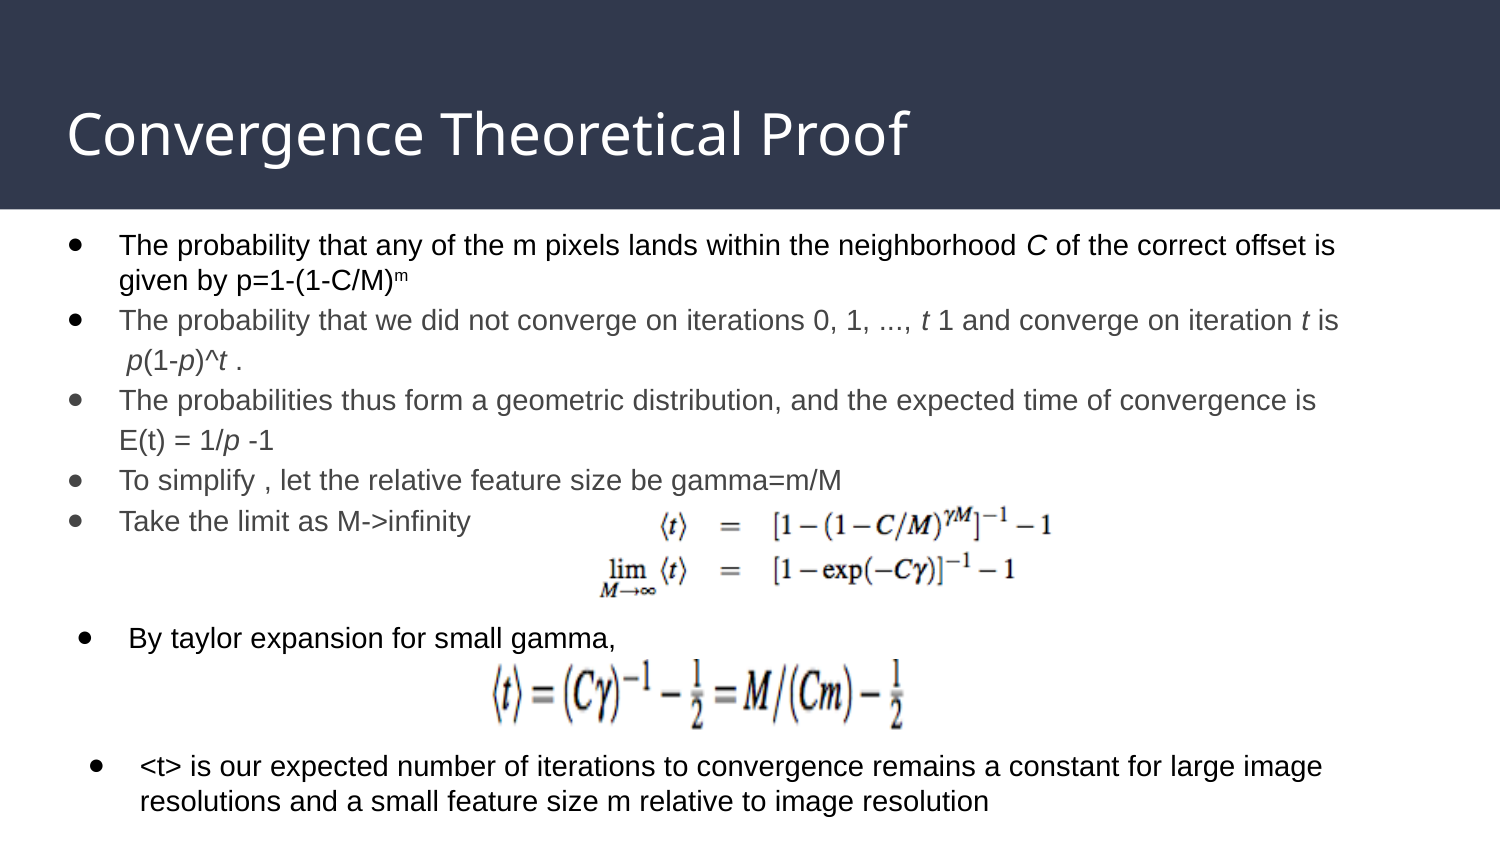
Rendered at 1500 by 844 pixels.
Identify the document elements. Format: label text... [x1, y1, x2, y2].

text_box By taylor expansion for small gamma, [38, 604, 1337, 695]
picture [488, 659, 906, 733]
title Convergence Theoretical Proof [51, 82, 1449, 185]
picture [514, 498, 1118, 618]
text_box The probability that any of the m pixels lands within the neighborhood C of the correct offset is given by p=1-(1-C/M)m The probability that we did not converge on iterations 0, 1, ..., t 1 and converge on iteration t is p(1-p)^t . The probabilities thus form a geometric distribution, and the expected time of convergence is E(t) = 1/p -1 To simplify , let the relative feature size be gamma=m/M Take the limit as M->infinity [28, 210, 1427, 766]
text_box <t> is our expected number of iterations to convergence remains a constant for large image resolutions and a small feature size m relative to image resolution [49, 732, 1427, 823]
